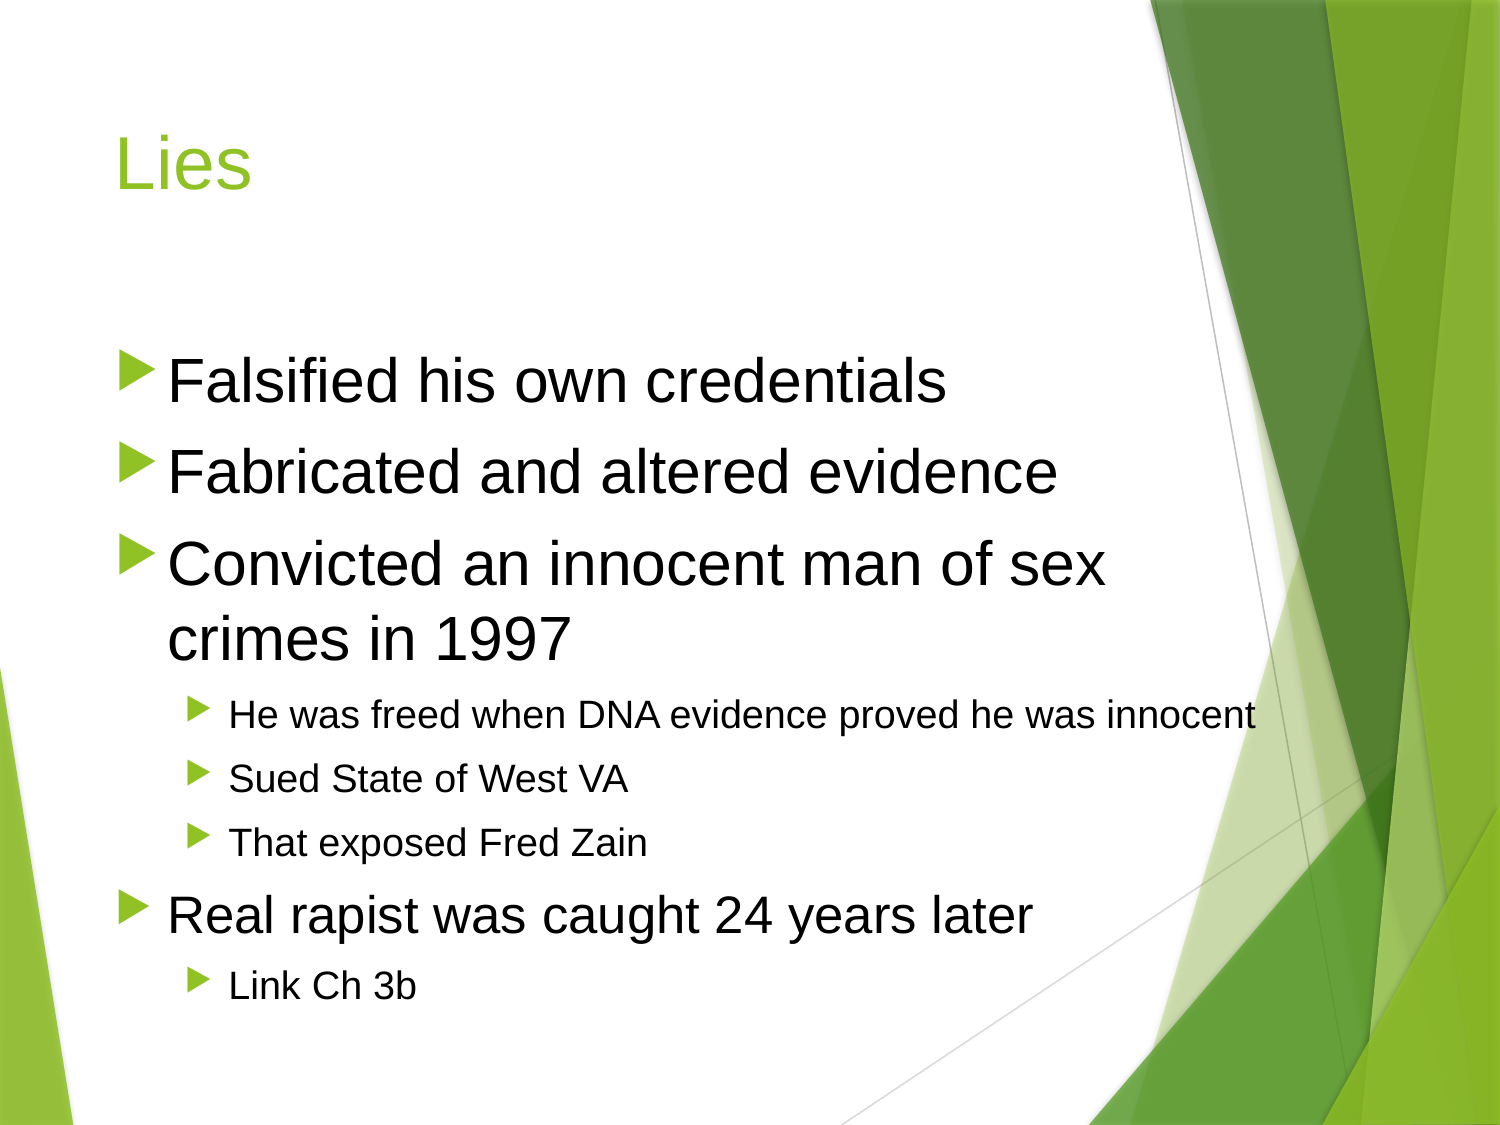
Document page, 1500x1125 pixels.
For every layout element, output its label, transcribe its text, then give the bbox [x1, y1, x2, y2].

title Lies [99, 107, 1450, 240]
list Falsified his own credentials Fabricated and altered evidence Convicted an innocent man of sex crimes in 1997 He was freed when DNA evidence proved he was innocent Sued State of West VA That exposed Fred Zain Real rapist was caught 24 years later Link Ch 3b [99, 332, 1303, 1017]
